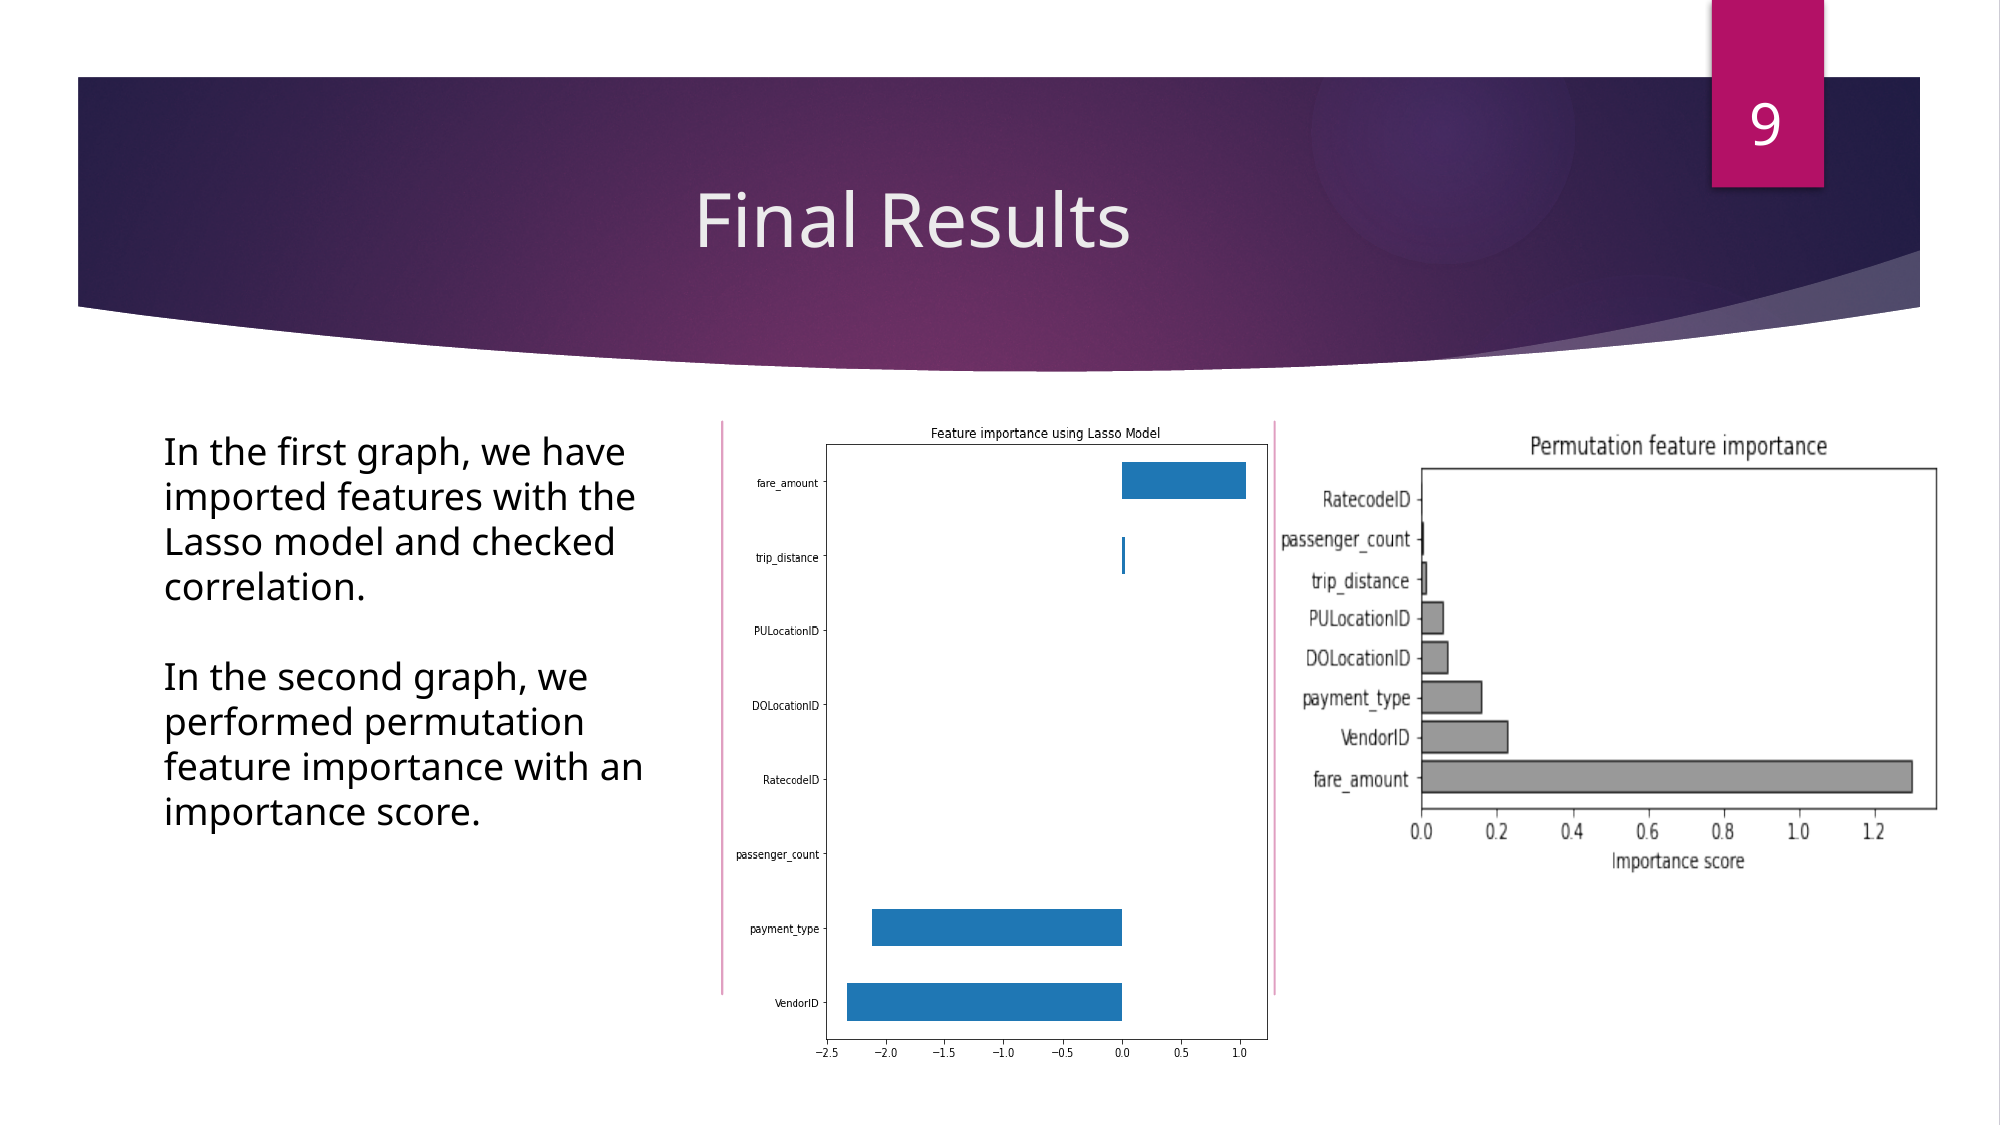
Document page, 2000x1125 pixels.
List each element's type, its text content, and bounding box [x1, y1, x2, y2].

slide_number 9 [1697, 48, 1836, 175]
text_box In the first graph, we have imported features with the Lasso model and checked correlation. In the second graph, we performed permutation feature importance with an importance score. [149, 420, 693, 886]
picture [727, 420, 1947, 1067]
title Final Results [189, 159, 1637, 276]
